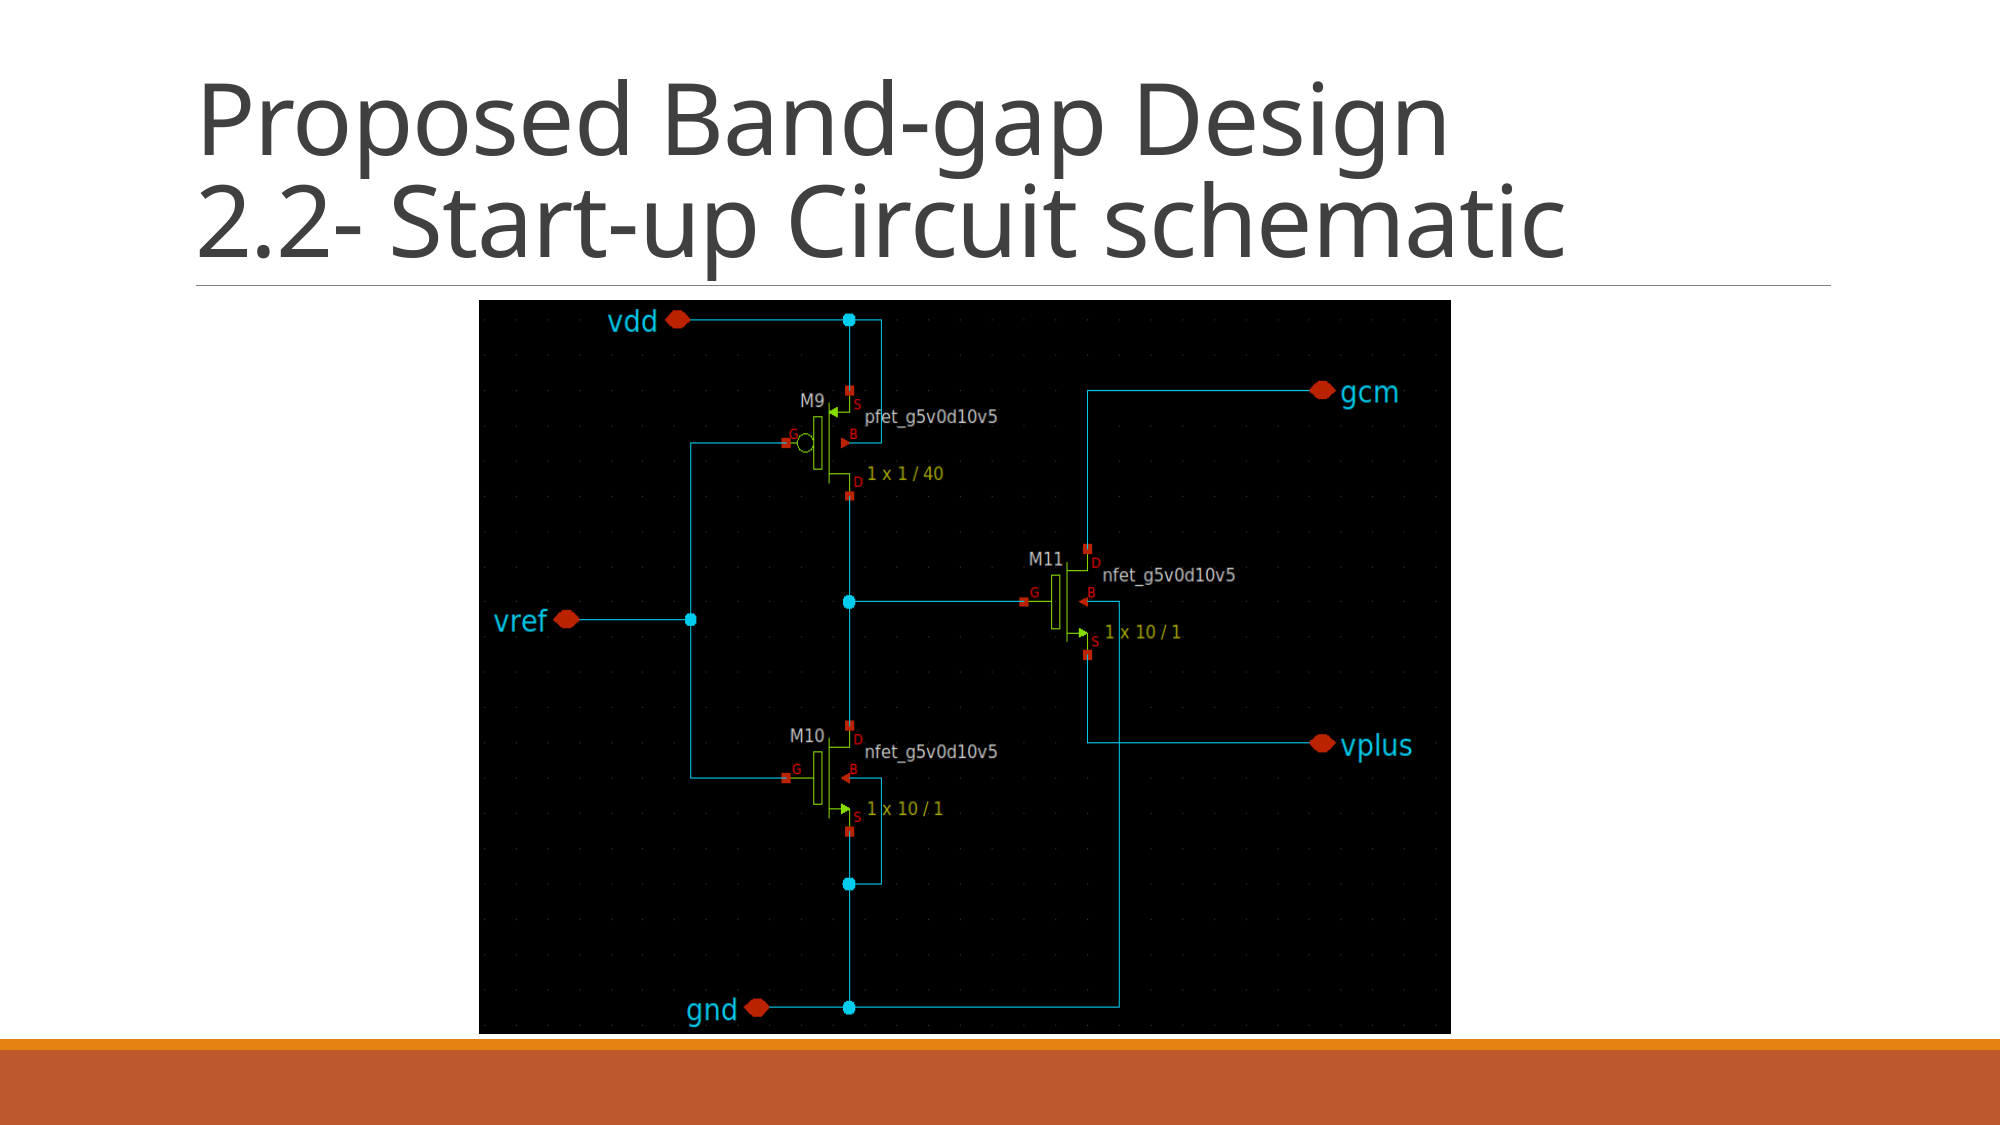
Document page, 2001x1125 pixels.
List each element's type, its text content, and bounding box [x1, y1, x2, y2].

title Proposed Band-gap Design 2.2- Start-up Circuit schematic [180, 47, 1830, 285]
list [478, 299, 1452, 1034]
